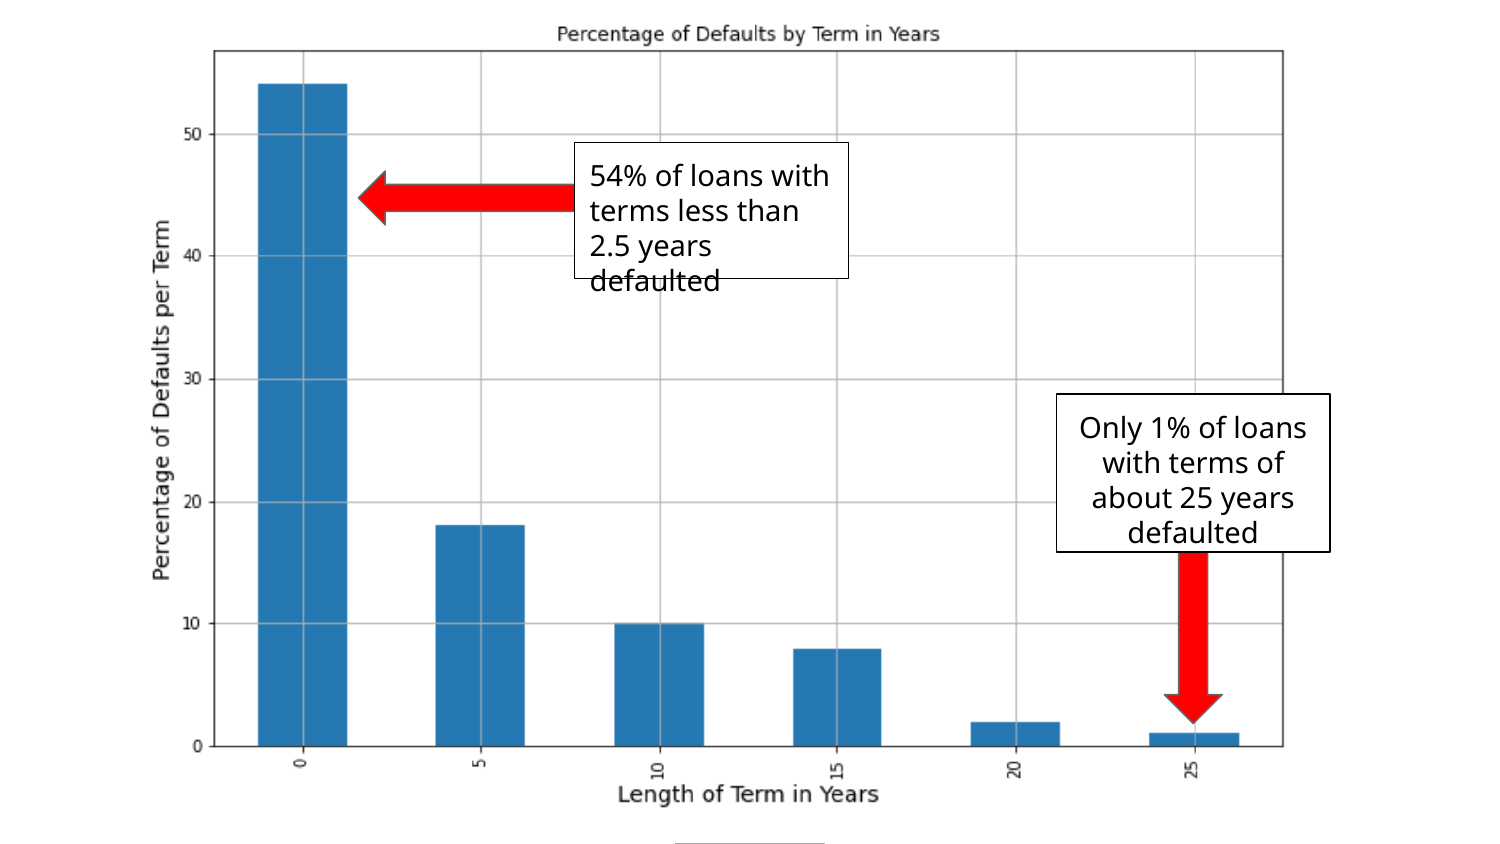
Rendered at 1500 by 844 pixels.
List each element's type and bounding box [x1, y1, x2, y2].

text_box [597, 833, 851, 844]
text_box [1325, 394, 1331, 553]
picture [127, 18, 1321, 825]
